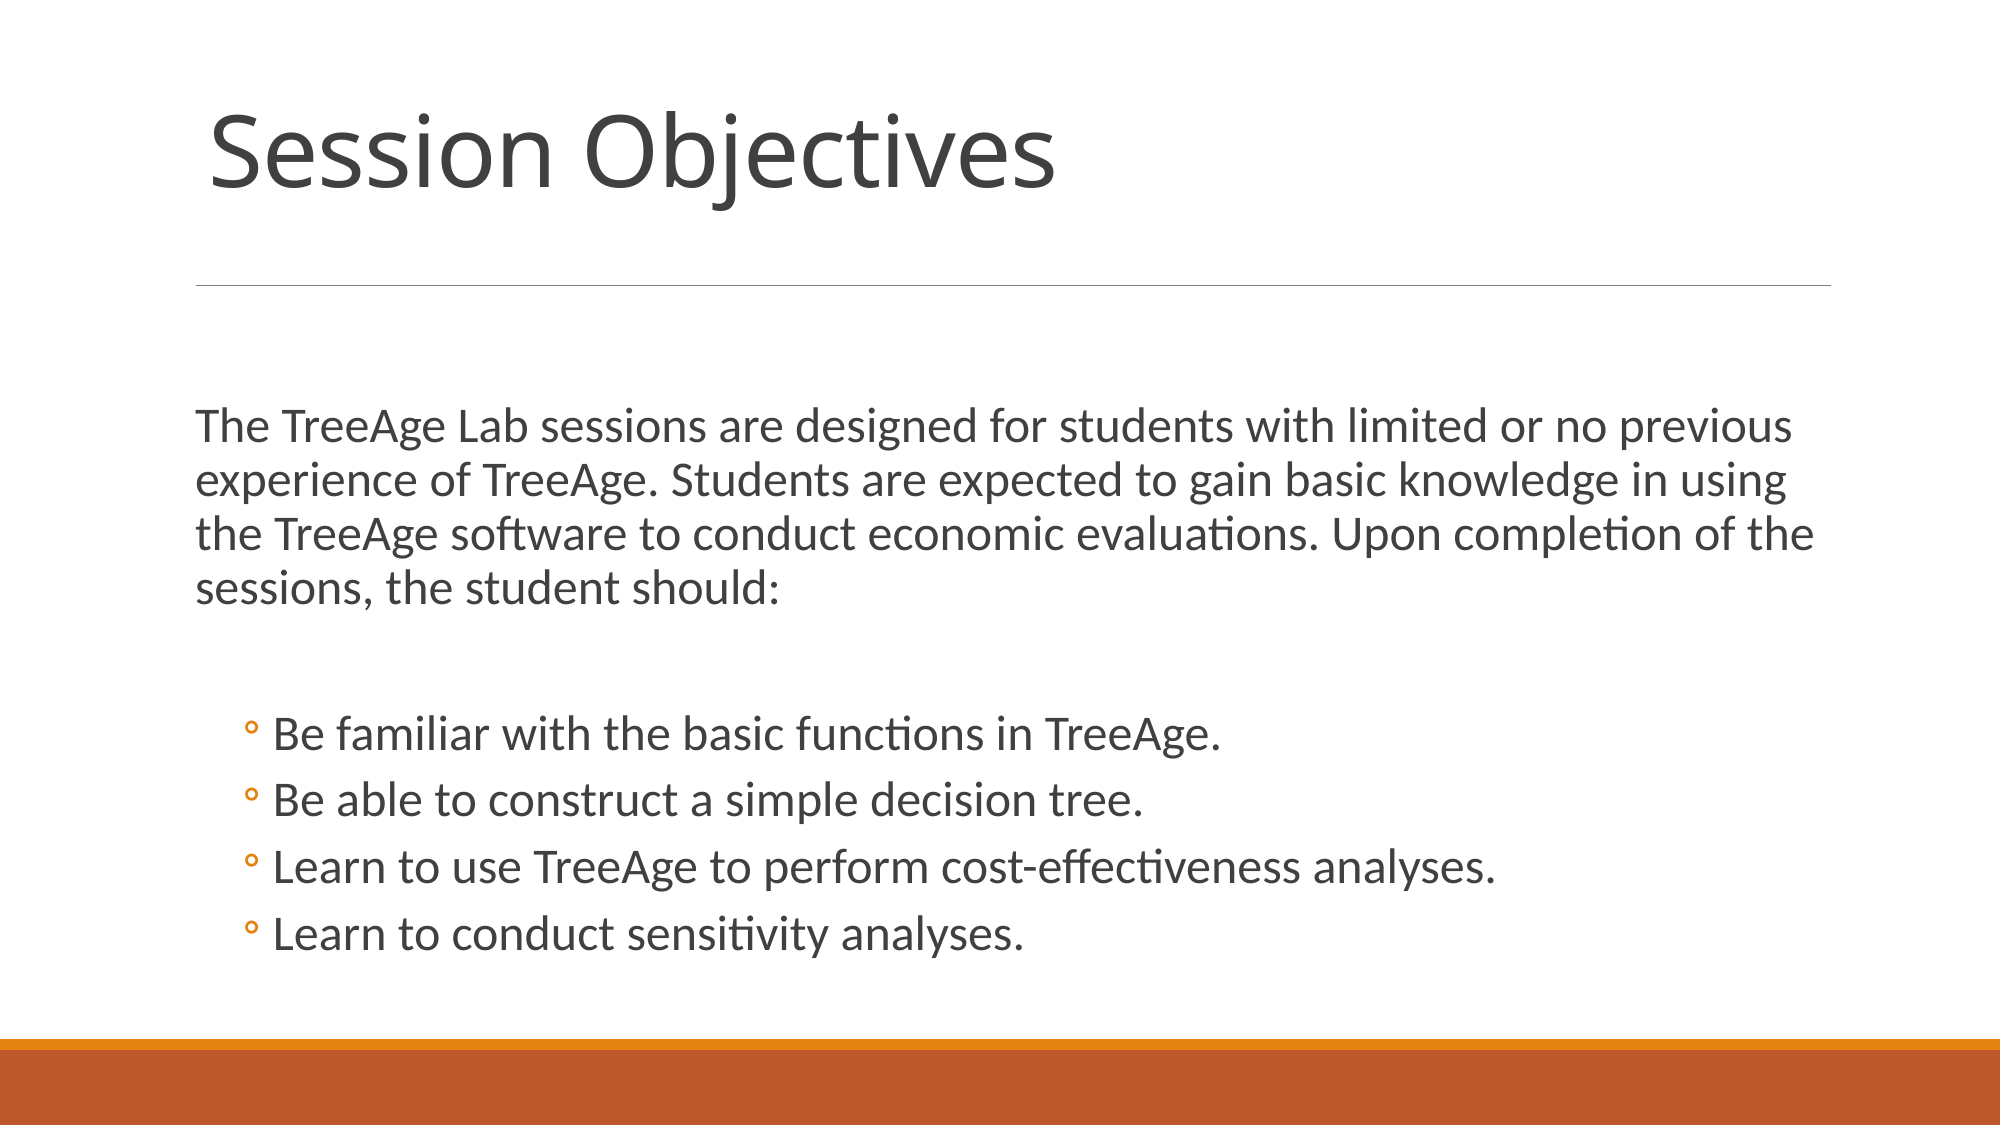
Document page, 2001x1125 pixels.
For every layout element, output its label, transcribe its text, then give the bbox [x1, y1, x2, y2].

list The TreeAge Lab sessions are designed for students with limited or no previous experience of TreeAge. Students are expected to gain basic knowledge in using the TreeAge software to conduct economic evaluations. Upon completion of the sessions, the student should: Be familiar with the basic functions in TreeAge. Be able to construct a simple decision tree. Learn to use TreeAge to perform cost-effectiveness analyses. Learn to conduct sensitivity analyses. [180, 302, 1830, 963]
title Session Objectives [193, 35, 1844, 216]
